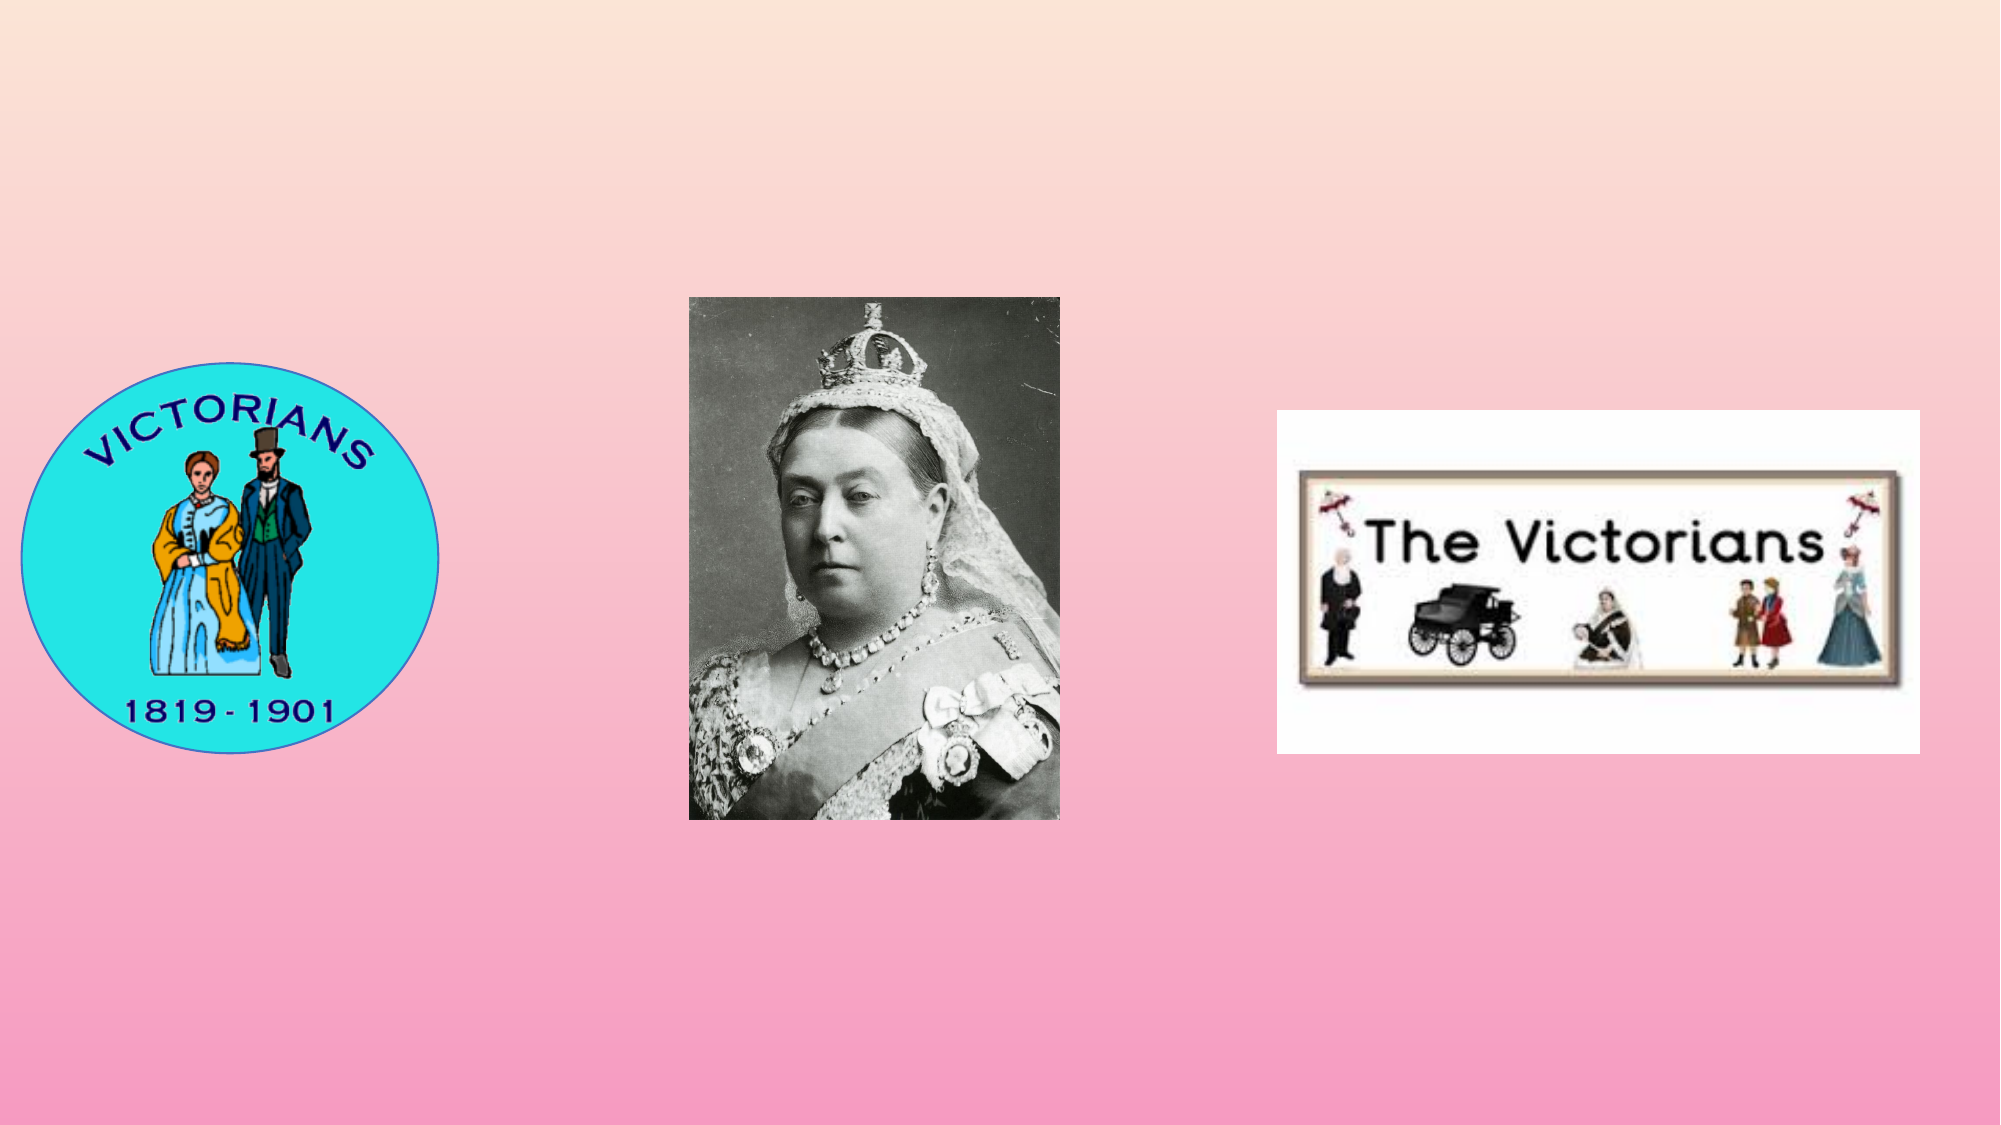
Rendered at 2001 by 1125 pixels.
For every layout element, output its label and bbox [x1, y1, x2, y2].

picture [1277, 410, 1920, 754]
picture [689, 297, 1060, 820]
text_box [21, 363, 439, 754]
